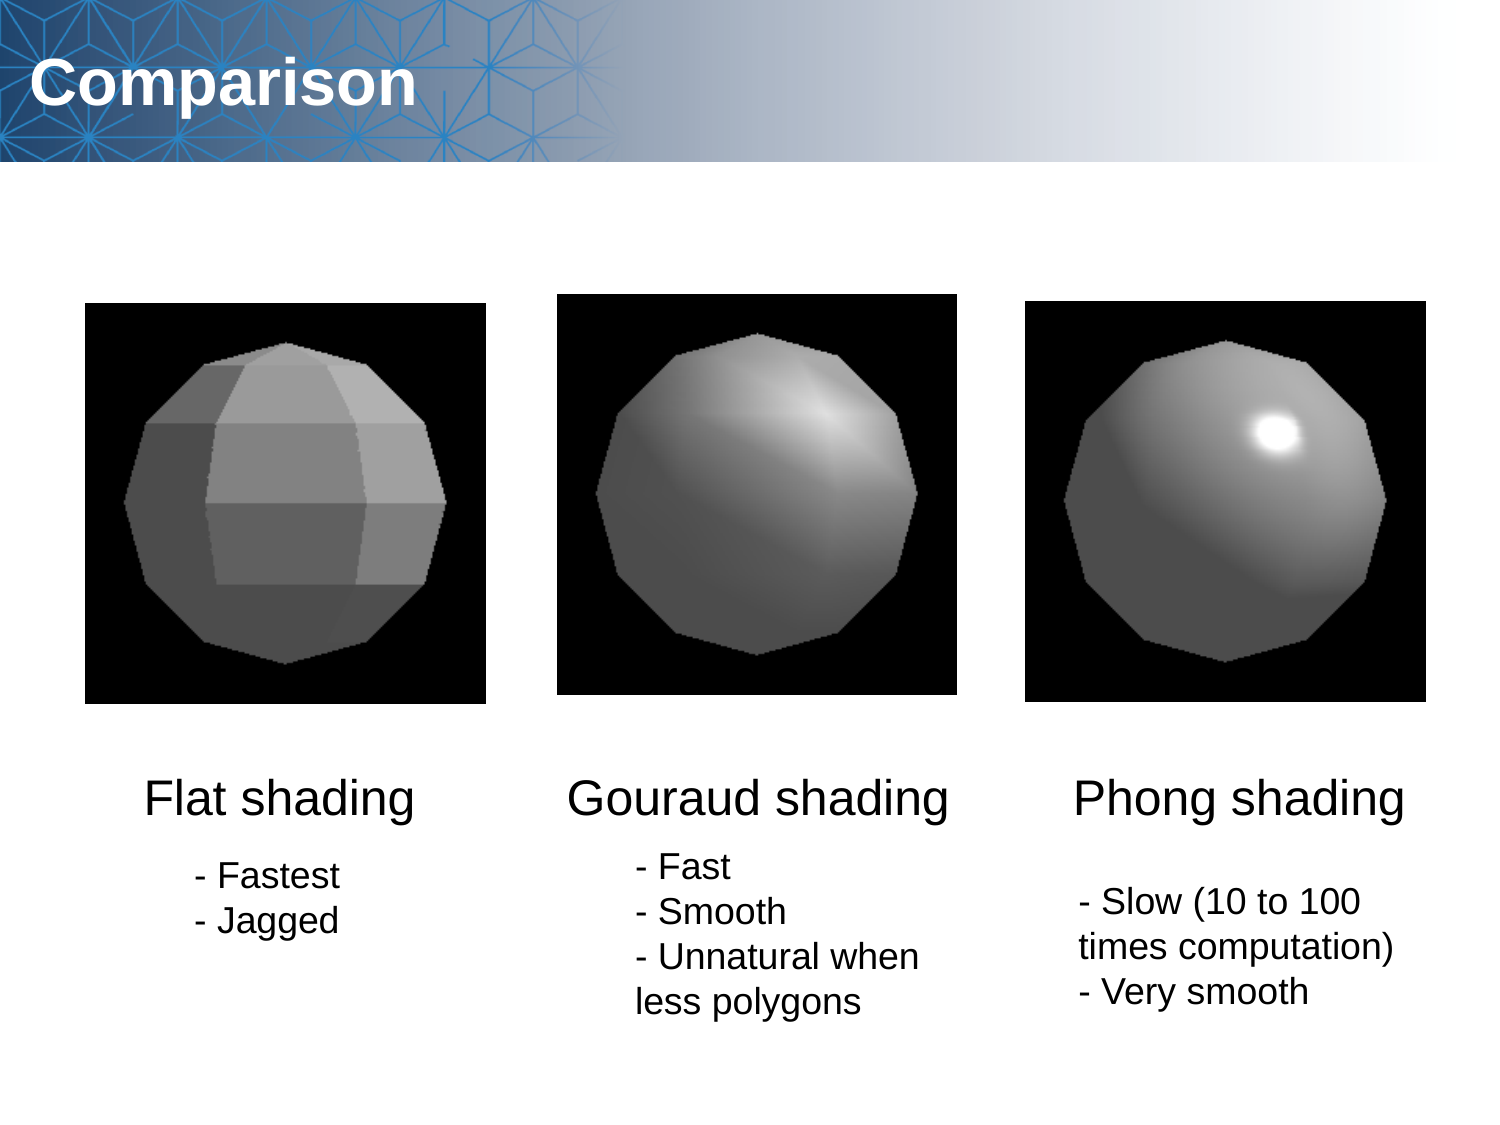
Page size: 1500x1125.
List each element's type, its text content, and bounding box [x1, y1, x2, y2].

text_box Phong shading [1058, 757, 1421, 833]
picture [0, 0, 1500, 162]
picture [1025, 301, 1426, 702]
picture [85, 303, 487, 705]
text_box Flat shading [128, 757, 431, 833]
text_box Gouraud shading [551, 757, 965, 833]
picture [556, 294, 958, 695]
text_box - Fast - Smooth - Unnatural when less polygons [620, 835, 965, 1030]
text_box - Fastest - Jagged [179, 843, 356, 949]
text_box - Slow (10 to 100 times computation) - Very smooth [1063, 869, 1444, 1020]
title Comparison [14, 32, 1365, 126]
